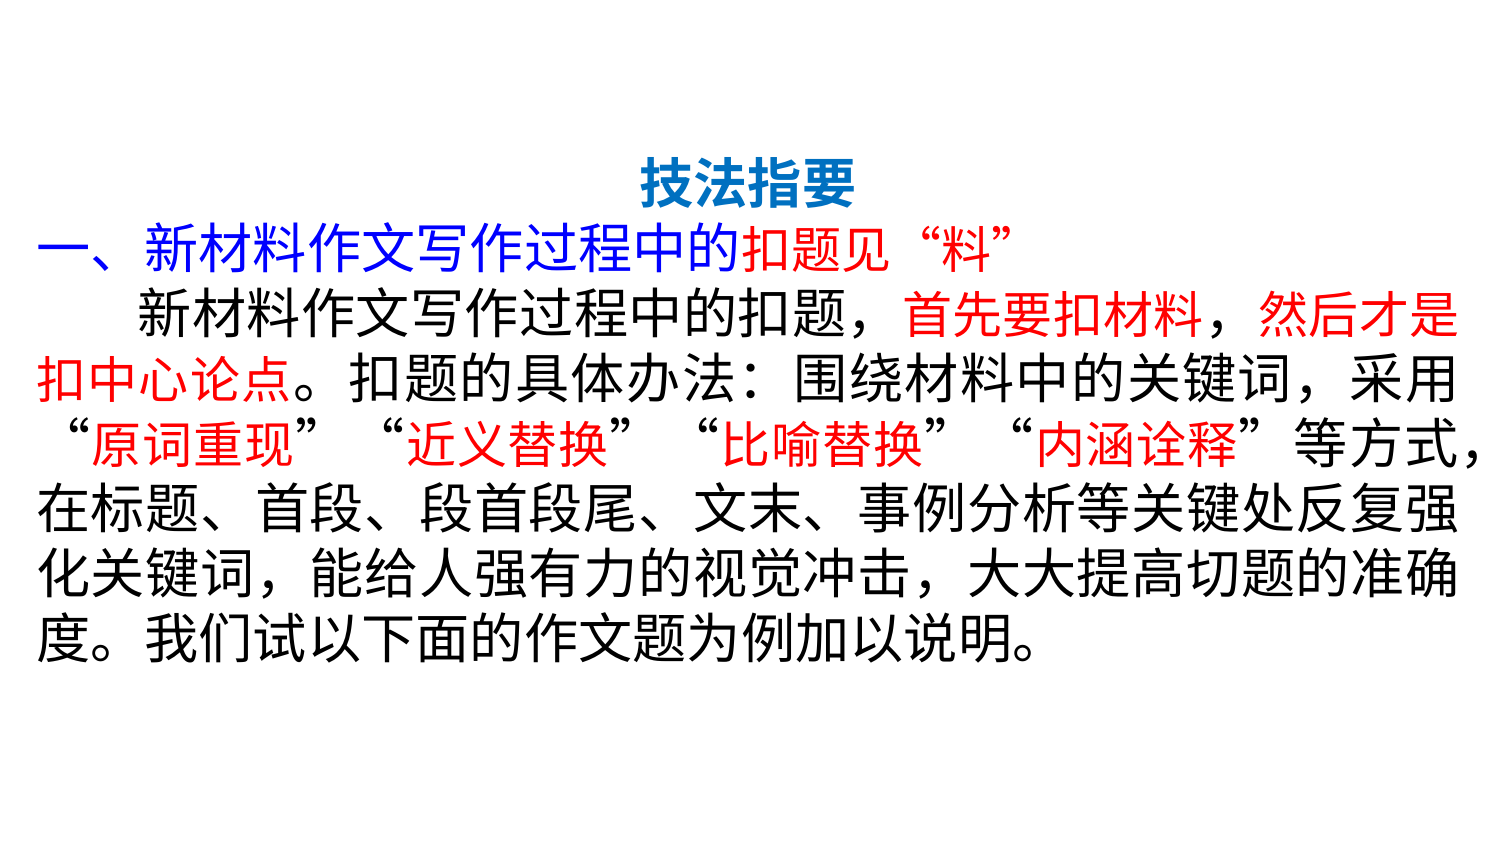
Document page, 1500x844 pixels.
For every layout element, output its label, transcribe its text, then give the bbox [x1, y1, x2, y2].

text_box 技法指要 一、新材料作文写作过程中的扣题见“料” 新材料作文写作过程中的扣题，首先要扣材料，然后才是扣中心论点。扣题的具体办法：围绕材料中的关键词，采用“原词重现”“近义替换”“比喻替换”“内涵诠释”等方式，在标题、首段、段首段尾、文末、事例分析等关键处反复强化关键词，能给人强有力的视觉冲击，大大提高切题的准确度。我们试以下面的作文题为例加以说明。 [21, 102, 1475, 677]
